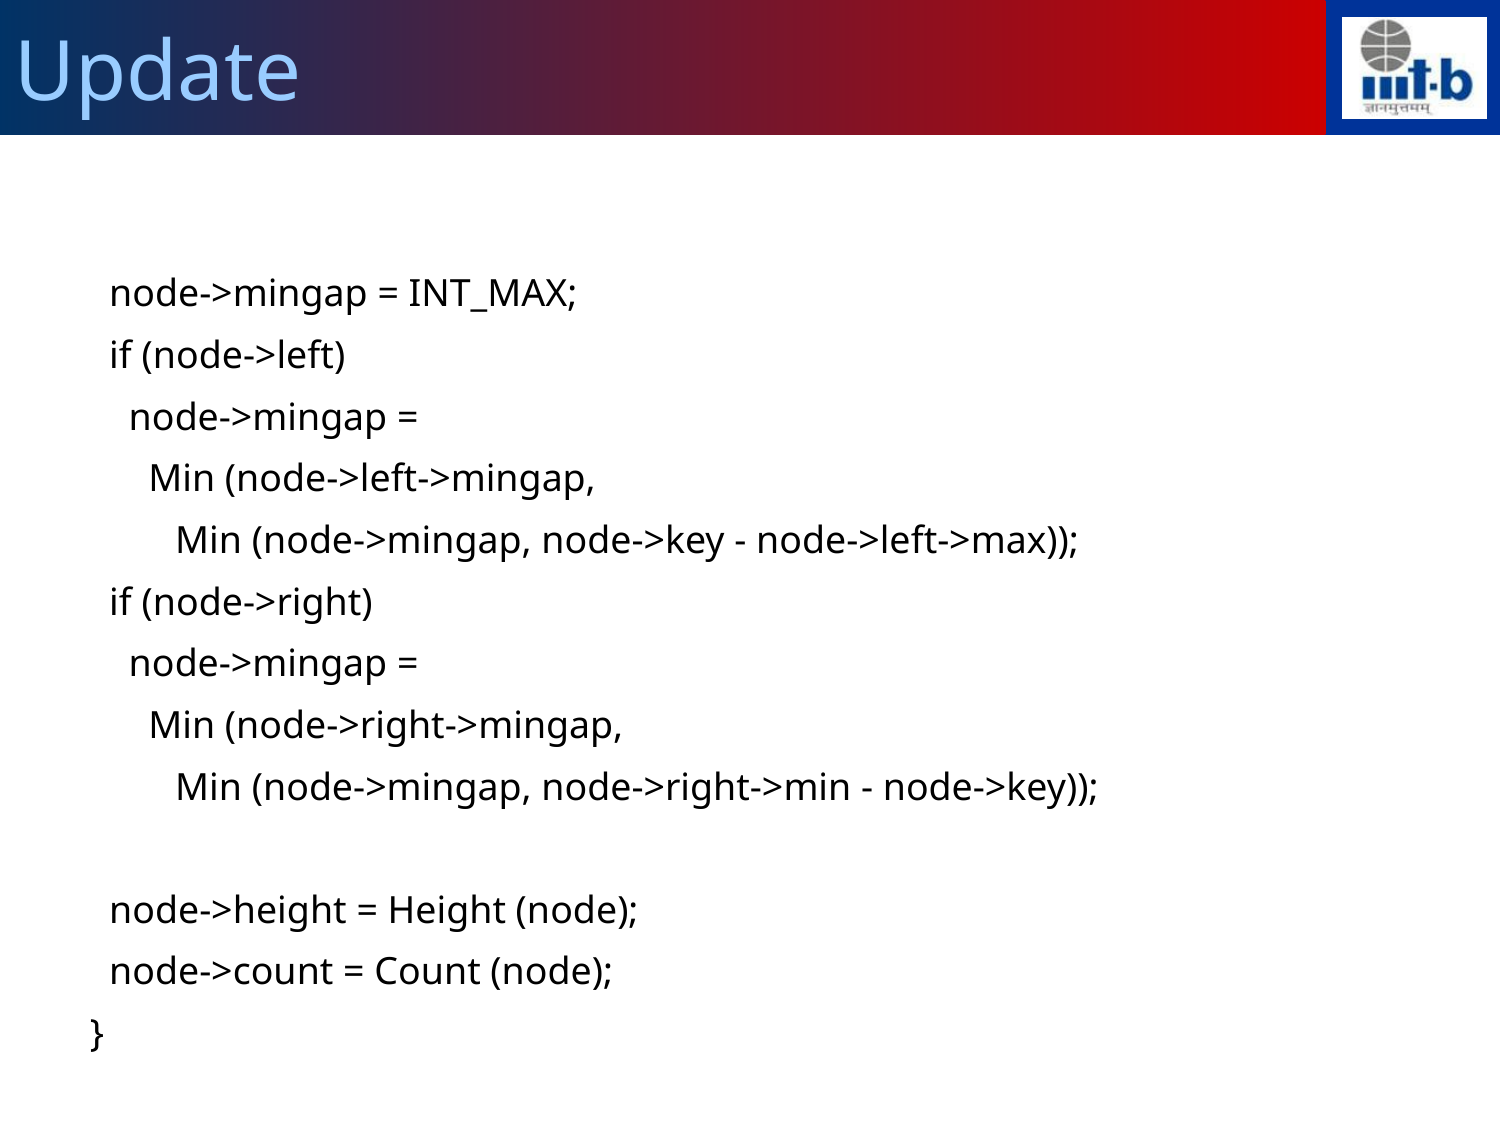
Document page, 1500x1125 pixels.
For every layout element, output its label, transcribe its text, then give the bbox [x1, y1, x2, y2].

list node->mingap = INT_MAX; if (node->left) node->mingap = Min (node->left->mingap, Min (node->mingap, node->key - node->left->max)); if (node->right) node->mingap = Min (node->right->mingap, Min (node->mingap, node->right->min - node->key)); node->height = Height (node); node->count = Count (node); } [74, 199, 1426, 1006]
picture [1342, 17, 1487, 119]
title Update [0, 0, 1326, 136]
